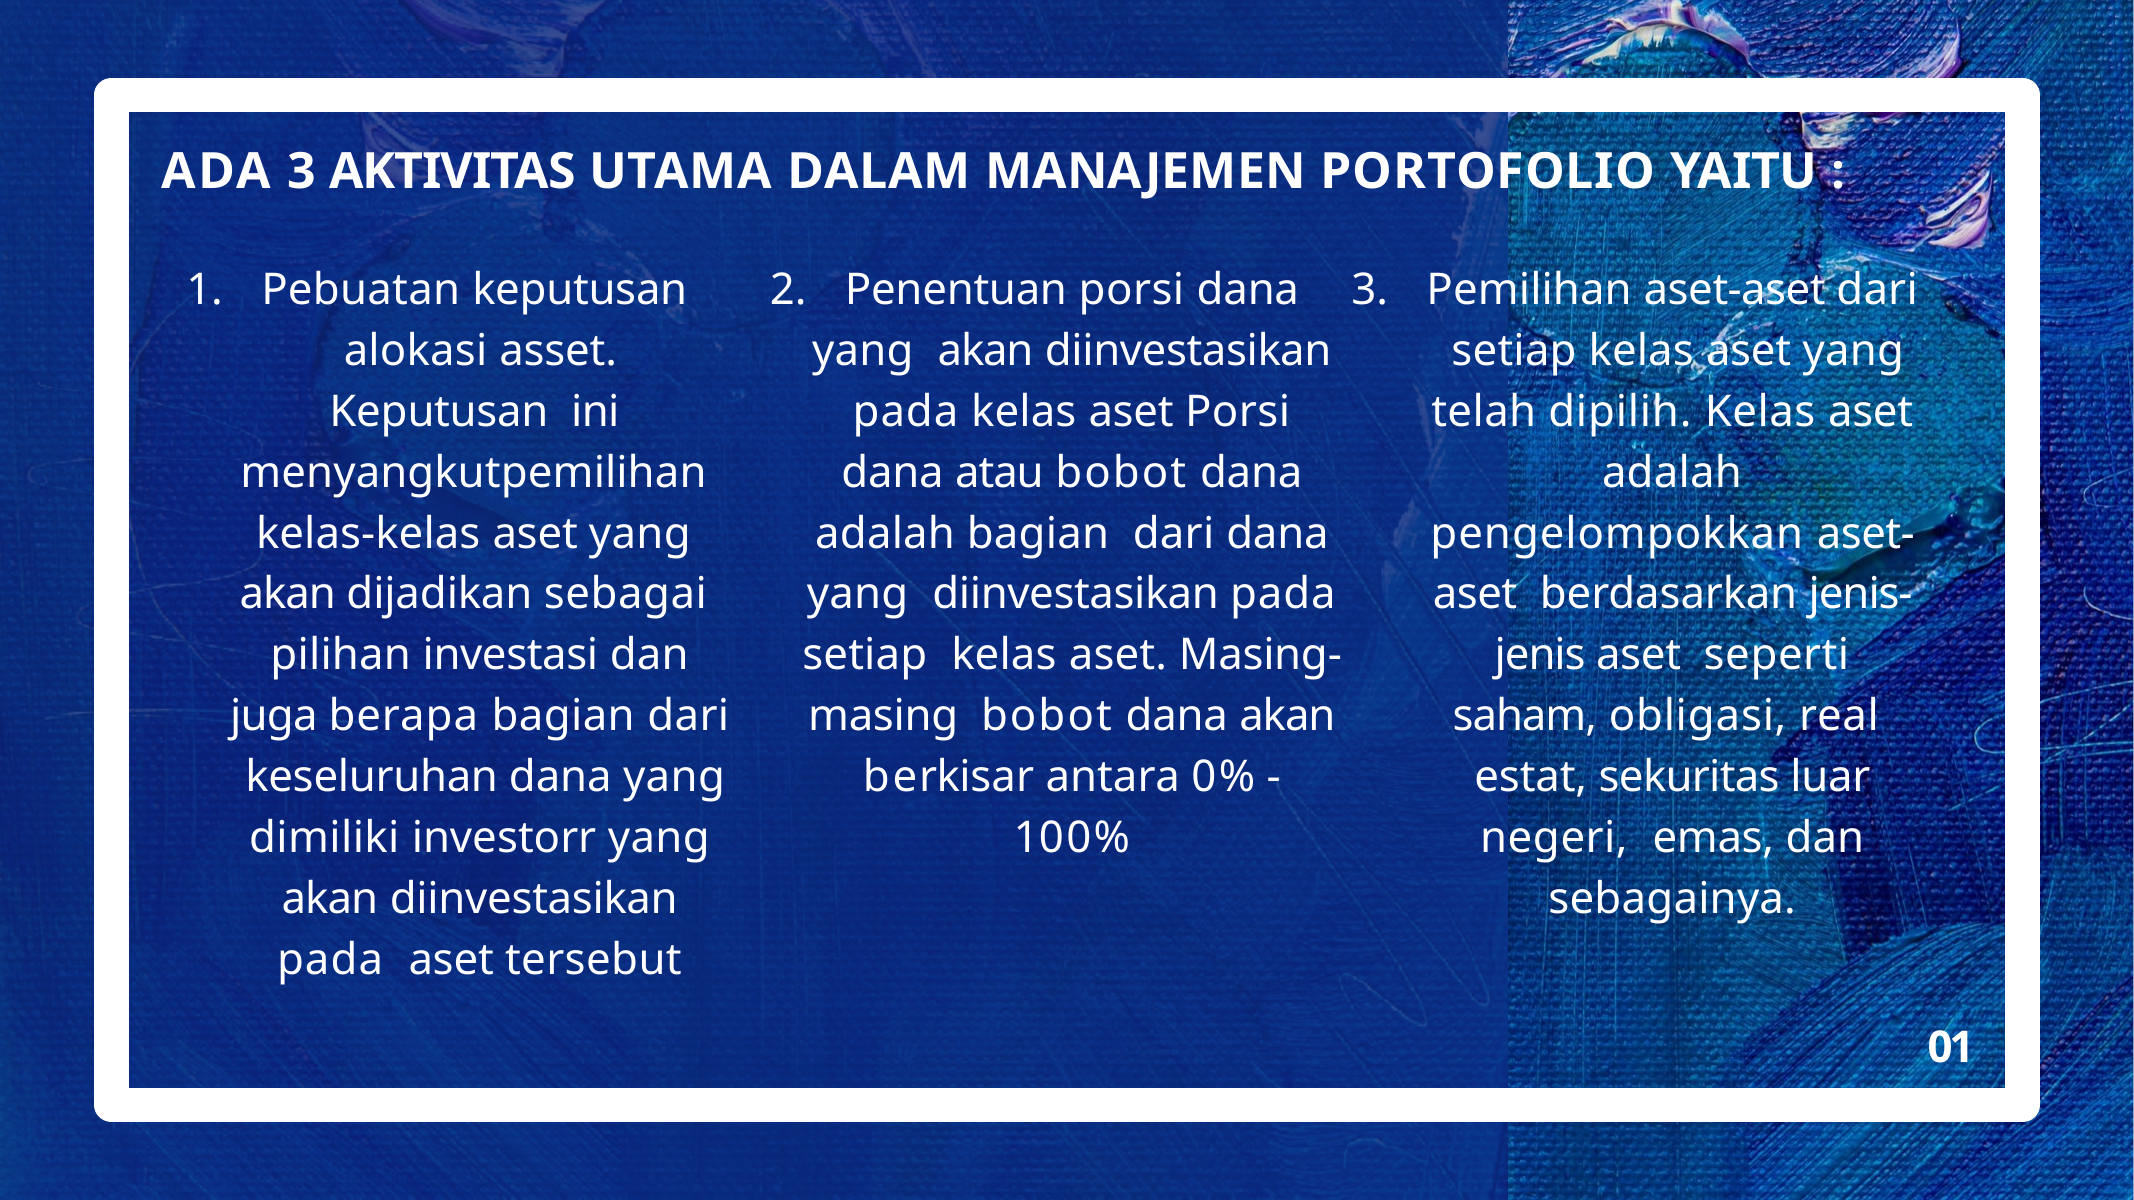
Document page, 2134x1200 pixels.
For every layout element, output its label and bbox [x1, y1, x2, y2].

picture [0, 0, 94, 1200]
text_box [94, 0, 2134, 1200]
